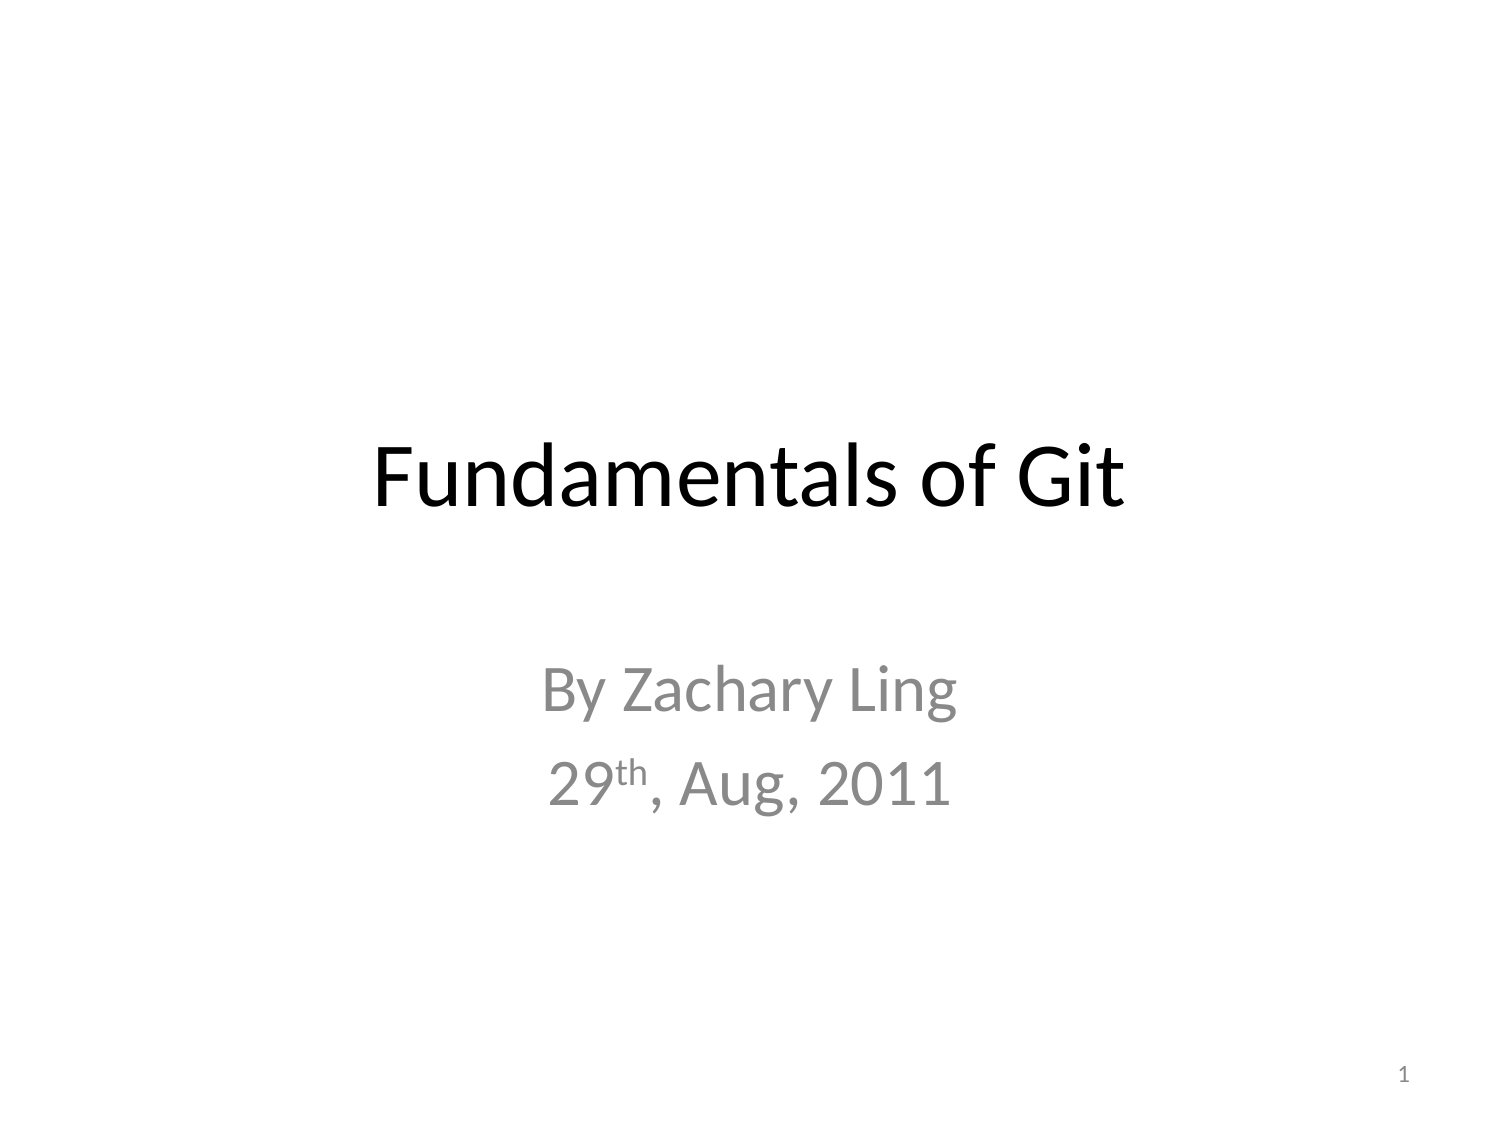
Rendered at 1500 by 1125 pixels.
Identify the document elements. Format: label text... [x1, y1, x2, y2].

title Fundamentals of Git [112, 349, 1388, 591]
subtitle By Zachary Ling 29th, Aug, 2011 [225, 637, 1275, 925]
slide_number 1 [1074, 1042, 1425, 1103]
